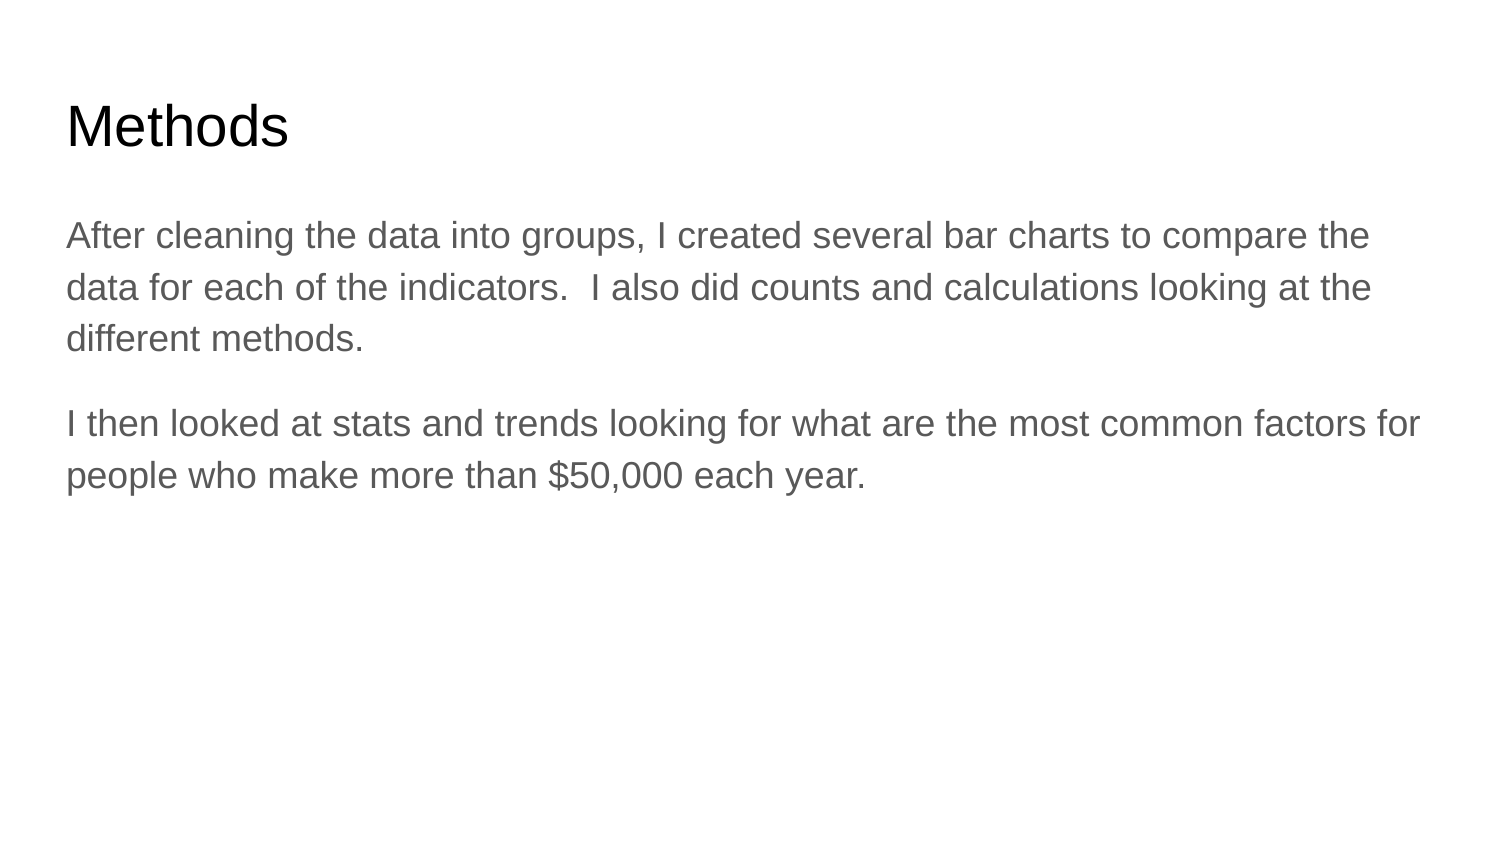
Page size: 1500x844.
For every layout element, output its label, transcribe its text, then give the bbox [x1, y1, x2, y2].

list After cleaning the data into groups, I created several bar charts to compare the data for each of the indicators. I also did counts and calculations looking at the different methods. I then looked at stats and trends looking for what are the most common factors for people who make more than $50,000 each year. [51, 189, 1449, 750]
title Methods [51, 72, 1449, 167]
